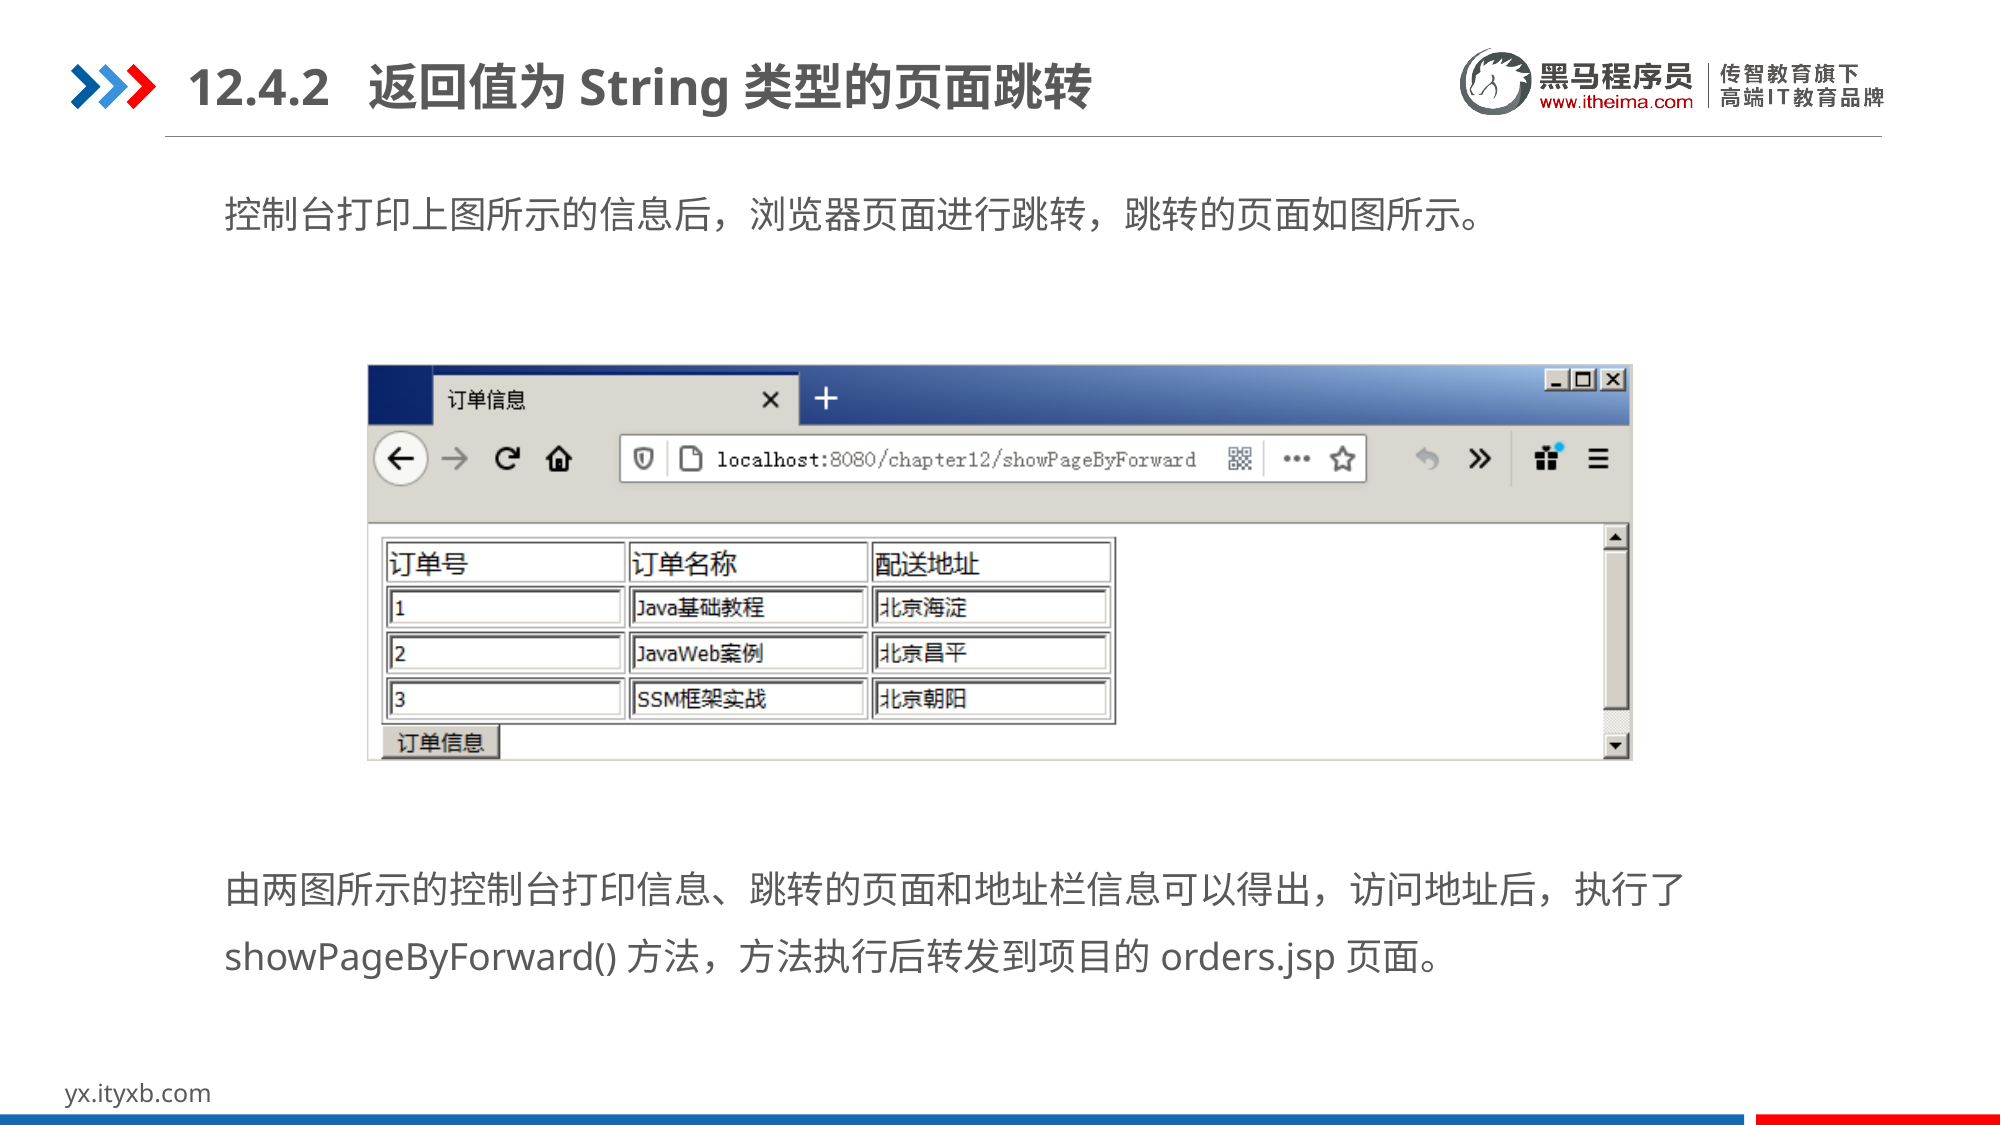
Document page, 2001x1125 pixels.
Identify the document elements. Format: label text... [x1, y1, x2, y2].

text_box 12.4.2 返回值为String类型的页面跳转 [187, 43, 1152, 127]
picture [1460, 48, 1887, 115]
picture [367, 364, 1633, 761]
text_box 控制台打印上图所示的信息后，浏览器页面进行跳转，跳转的页面如图所示。 由两图所示的控制台打印信息、跳转的页面和地址栏信息可以得出，访问地址后，执行了showPageByForward()方法，方法执行后转发到项目的orders.jsp页面。 [209, 160, 1862, 986]
